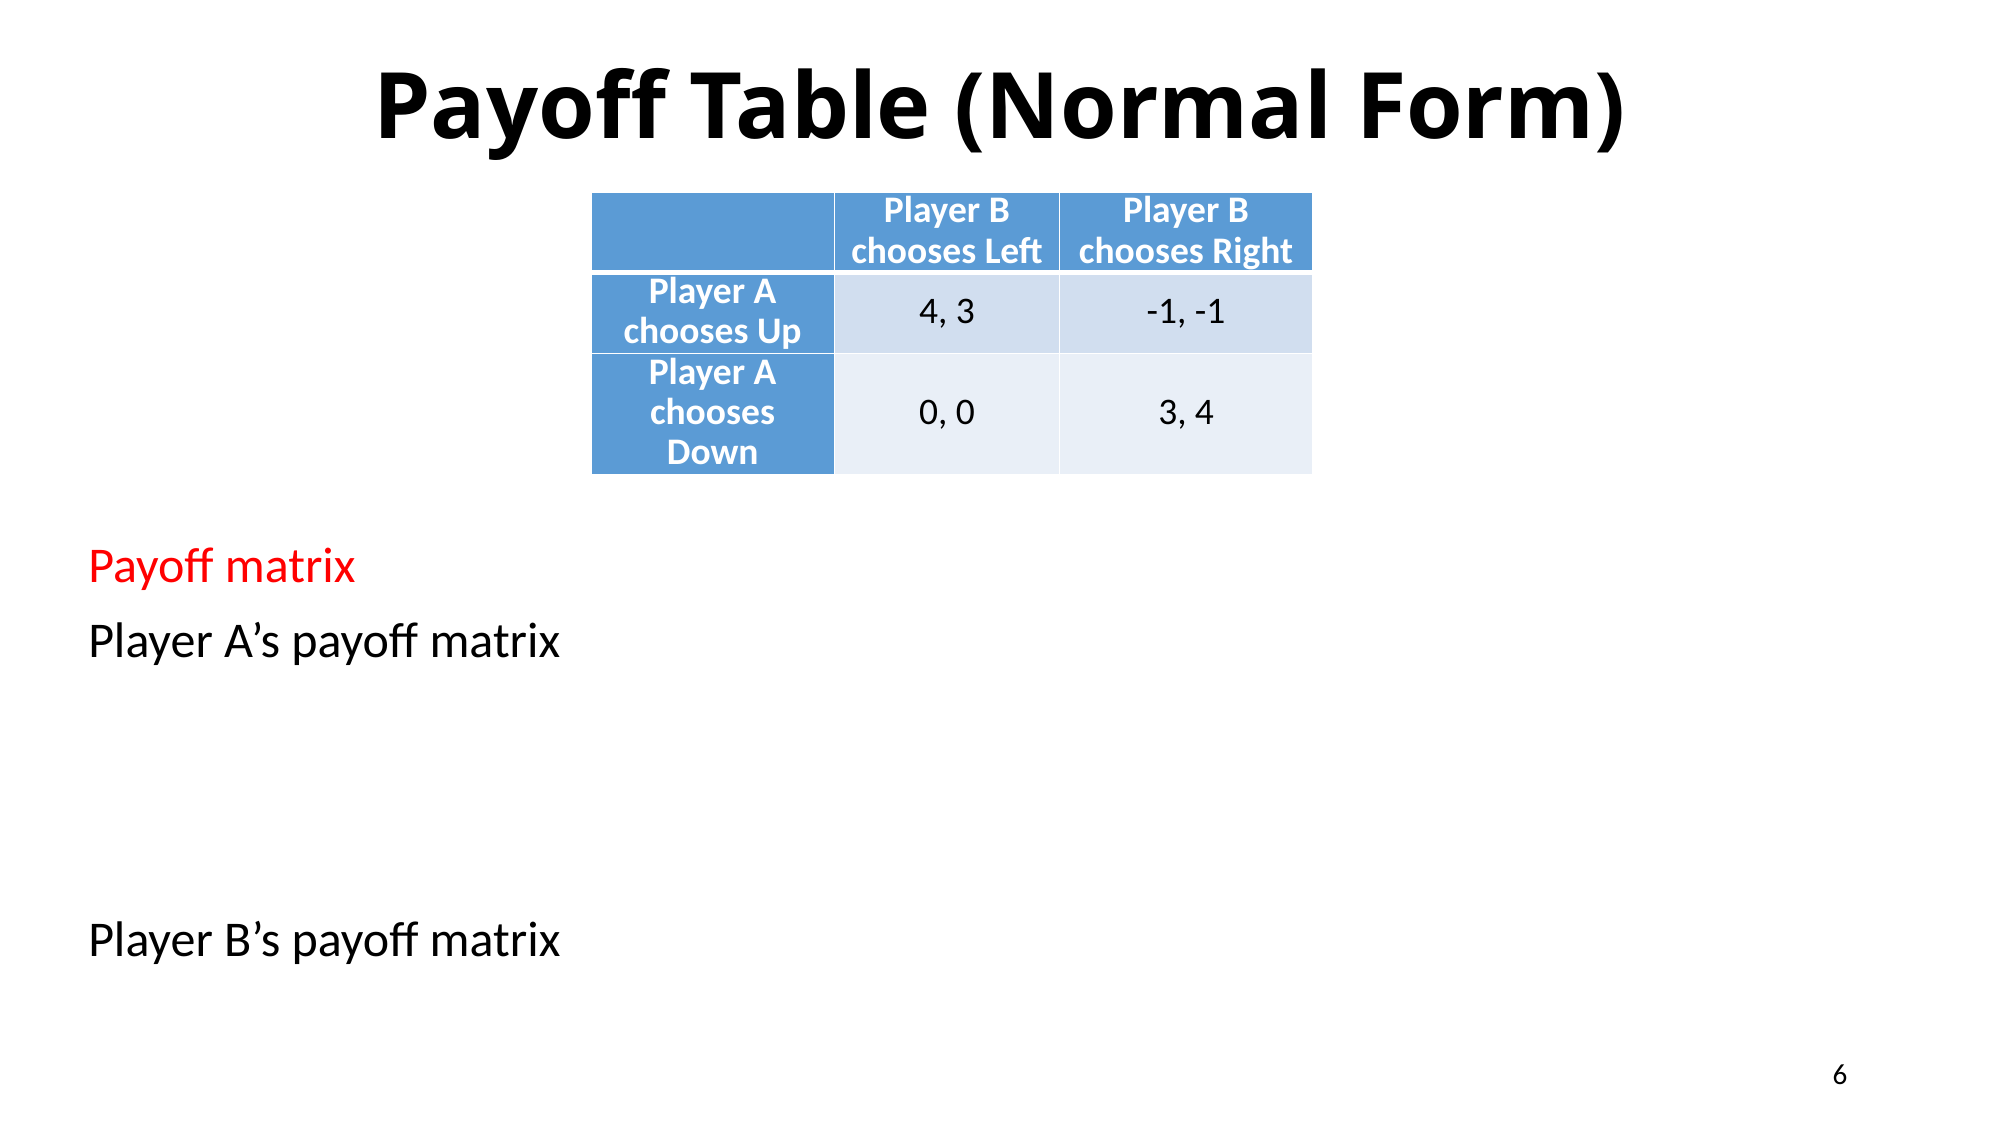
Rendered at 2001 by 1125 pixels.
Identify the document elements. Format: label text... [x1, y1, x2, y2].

table_cell Player A chooses Down [592, 354, 834, 474]
table_cell 0, 0 [835, 354, 1059, 474]
slide_number 6 [1412, 1042, 1863, 1103]
table_cell -1, -1 [1060, 275, 1312, 353]
table_cell Player A chooses Up [592, 275, 834, 353]
table_header [592, 193, 834, 270]
table_header Player B chooses Right [1060, 193, 1312, 270]
title Payoff Table (Normal Form) [249, 49, 1750, 167]
table_cell 3, 4 [1060, 354, 1312, 474]
table_cell 4, 3 [835, 275, 1059, 353]
table_header Player B chooses Left [835, 193, 1059, 270]
